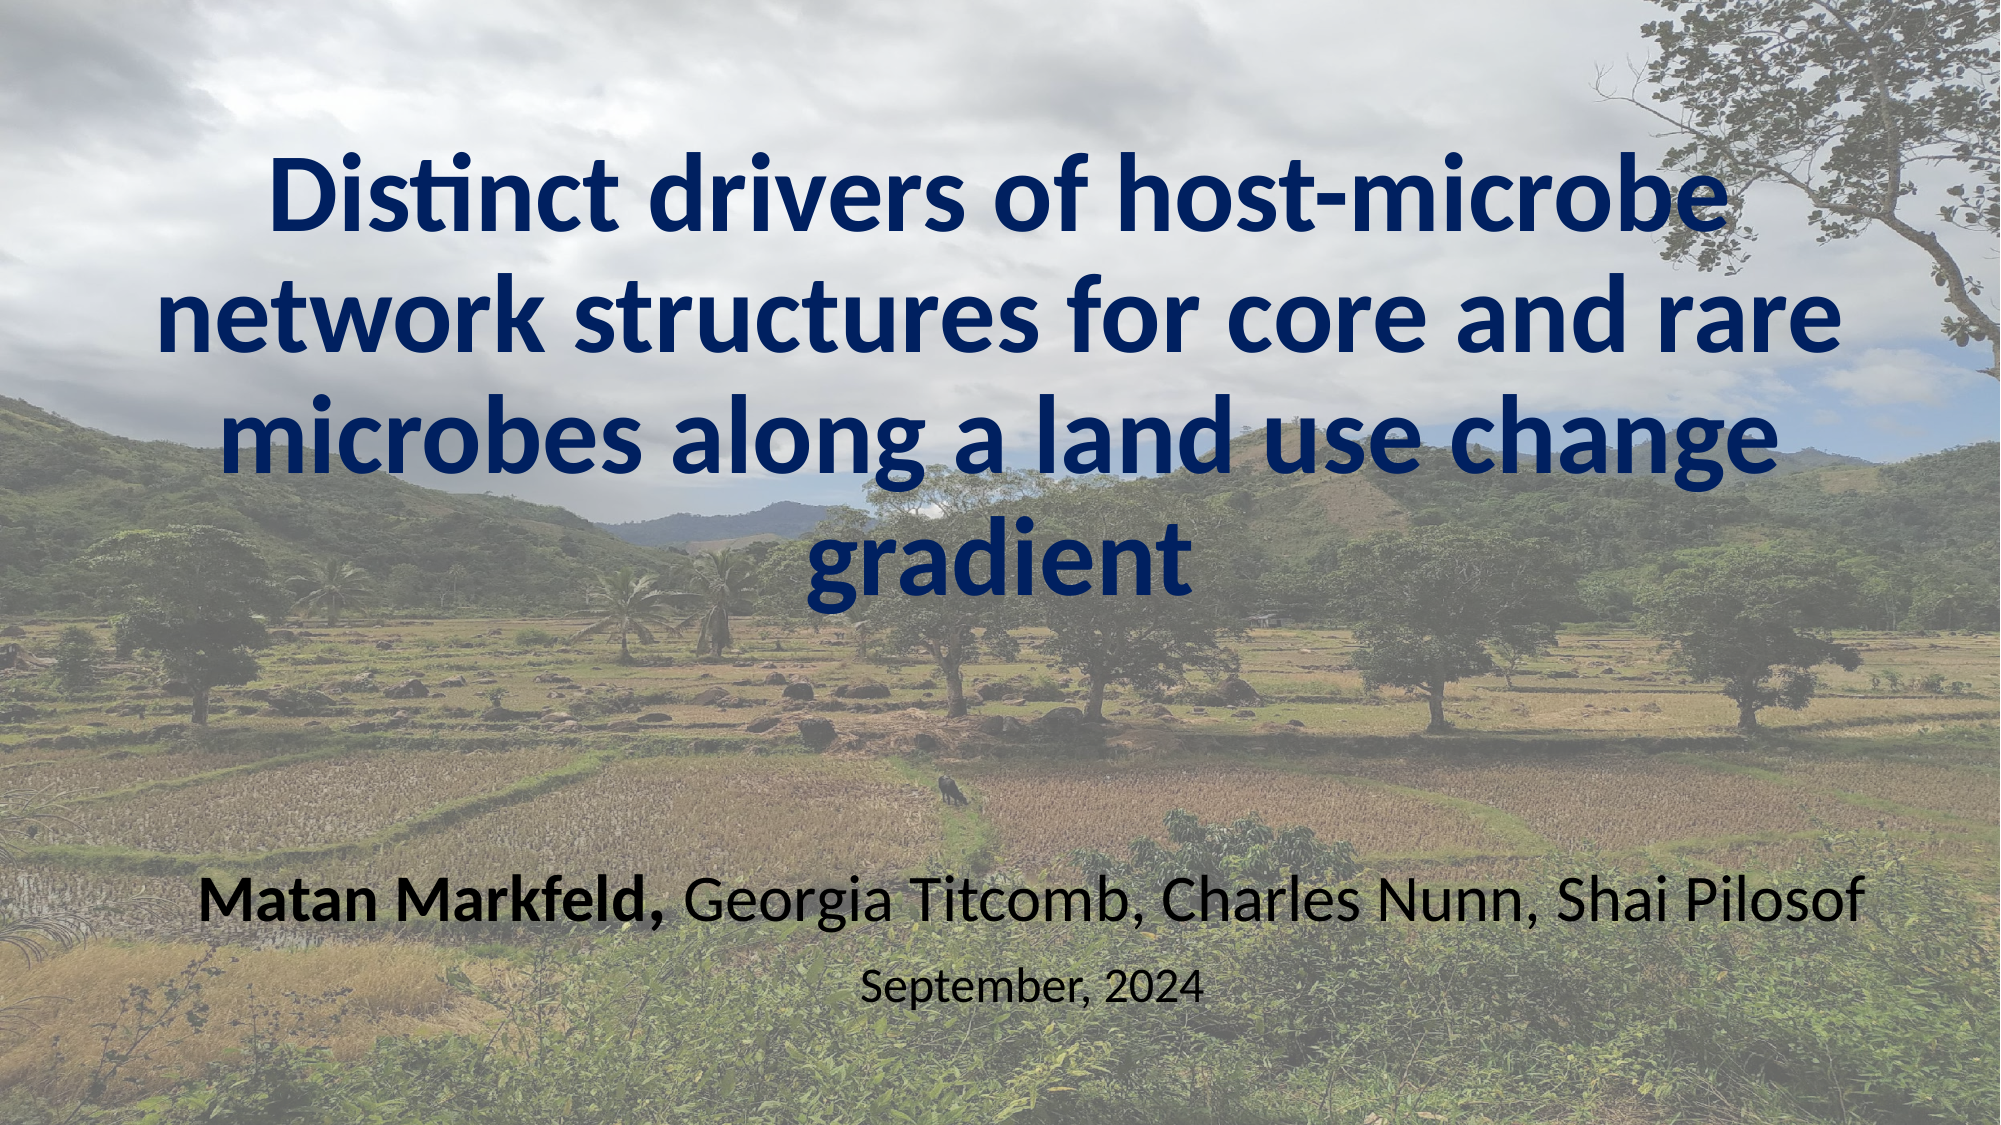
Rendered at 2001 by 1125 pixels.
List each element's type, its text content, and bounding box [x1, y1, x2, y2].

title Distinct drivers of host-microbe network structures for core and rare microbes along a land use change gradient [134, 84, 1866, 628]
table_cell 2 [0, 0, 2000, 1125]
subtitle Matan Markfeld, Georgia Titcomb, Charles Nunn, Shai Pilosof September, 2024 [166, 849, 1898, 1125]
